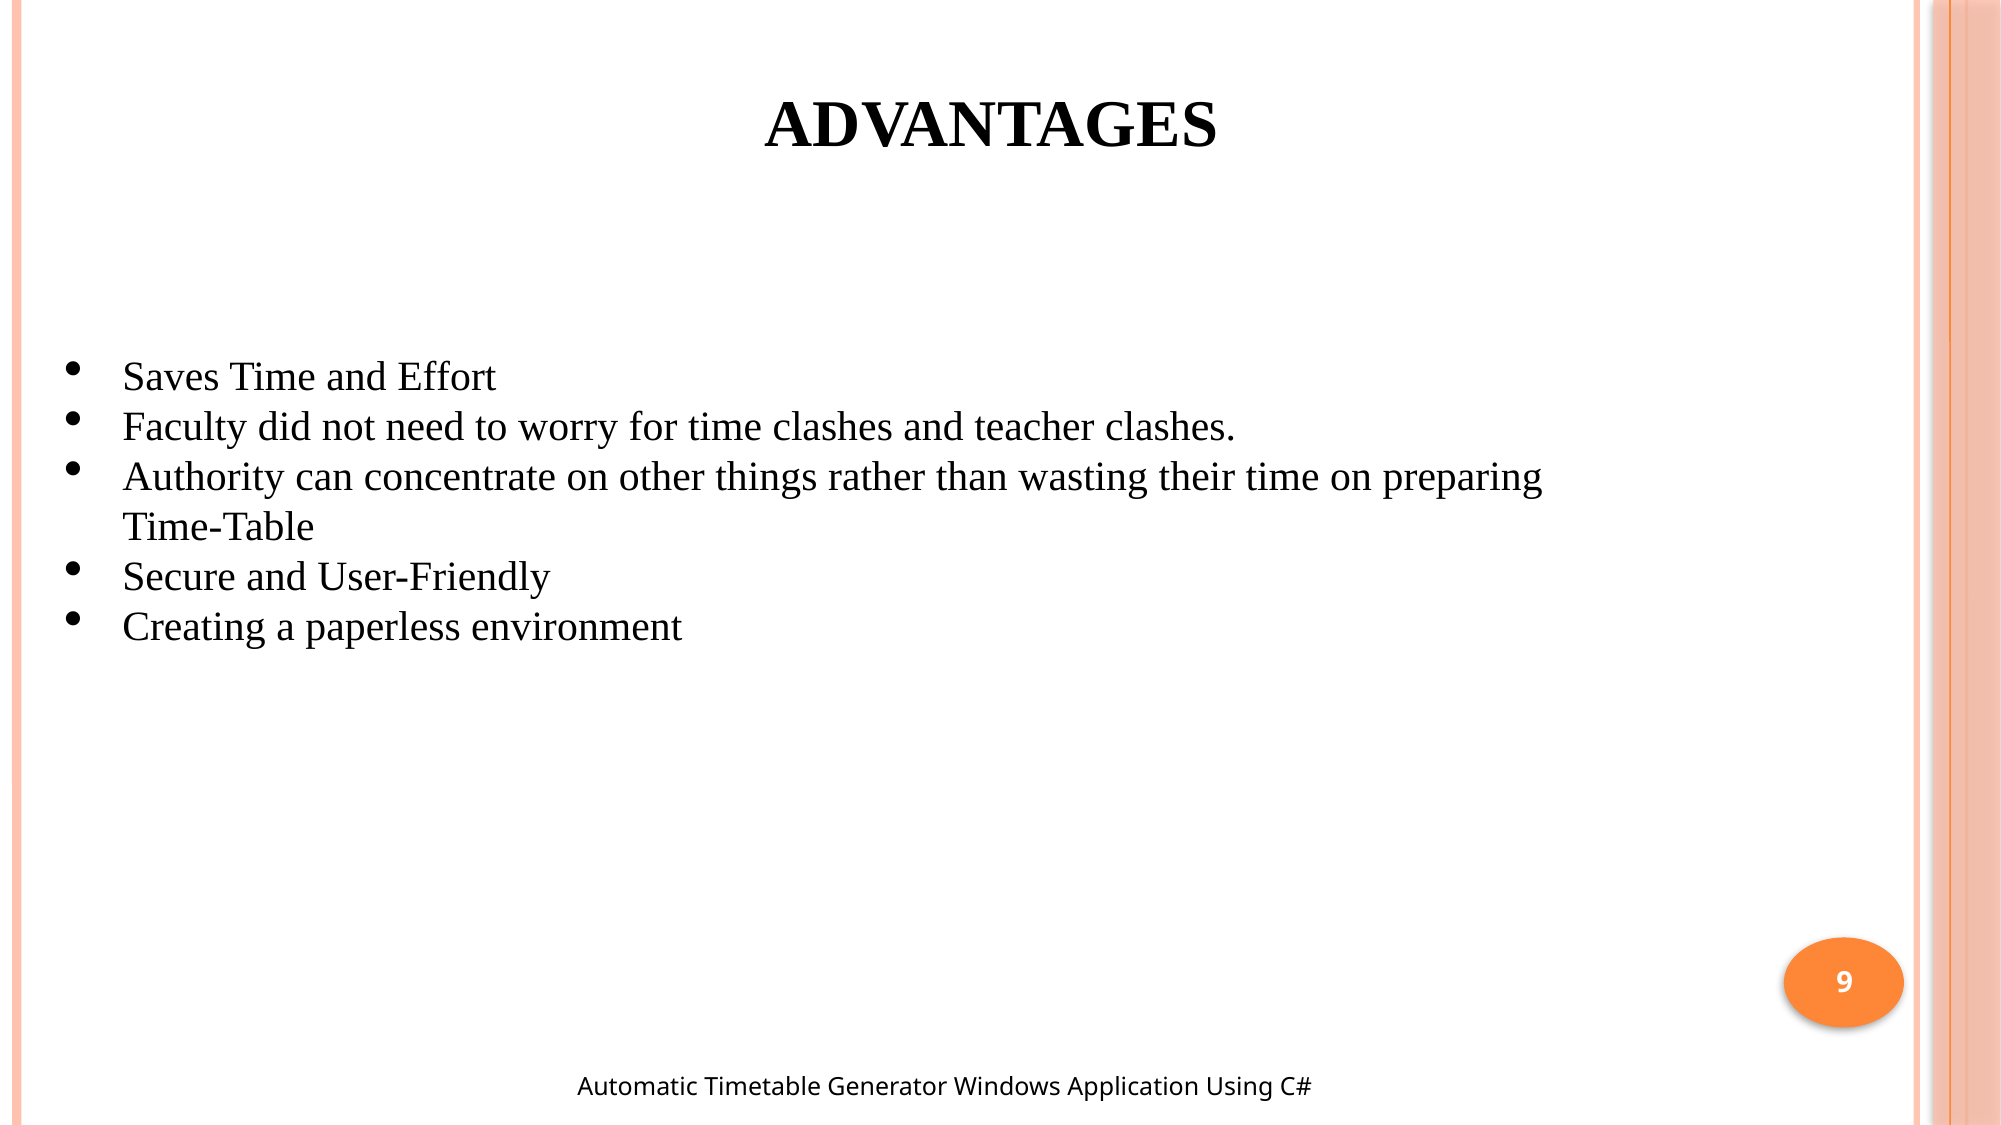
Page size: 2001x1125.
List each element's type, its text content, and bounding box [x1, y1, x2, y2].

text_box ADVANTAGES [749, 72, 1251, 168]
footer Automatic Timetable Generator Windows Application Using C# [562, 1044, 1388, 1125]
slide_number 9 [1777, 940, 1912, 1027]
text_box Saves Time and Effort Faculty did not need to worry for time clashes and teacher clashes. Authority can concentrate on other things rather than wasting their time on preparing Time-Table Secure and User-Friendly Creating a paperless environment [51, 341, 1654, 657]
